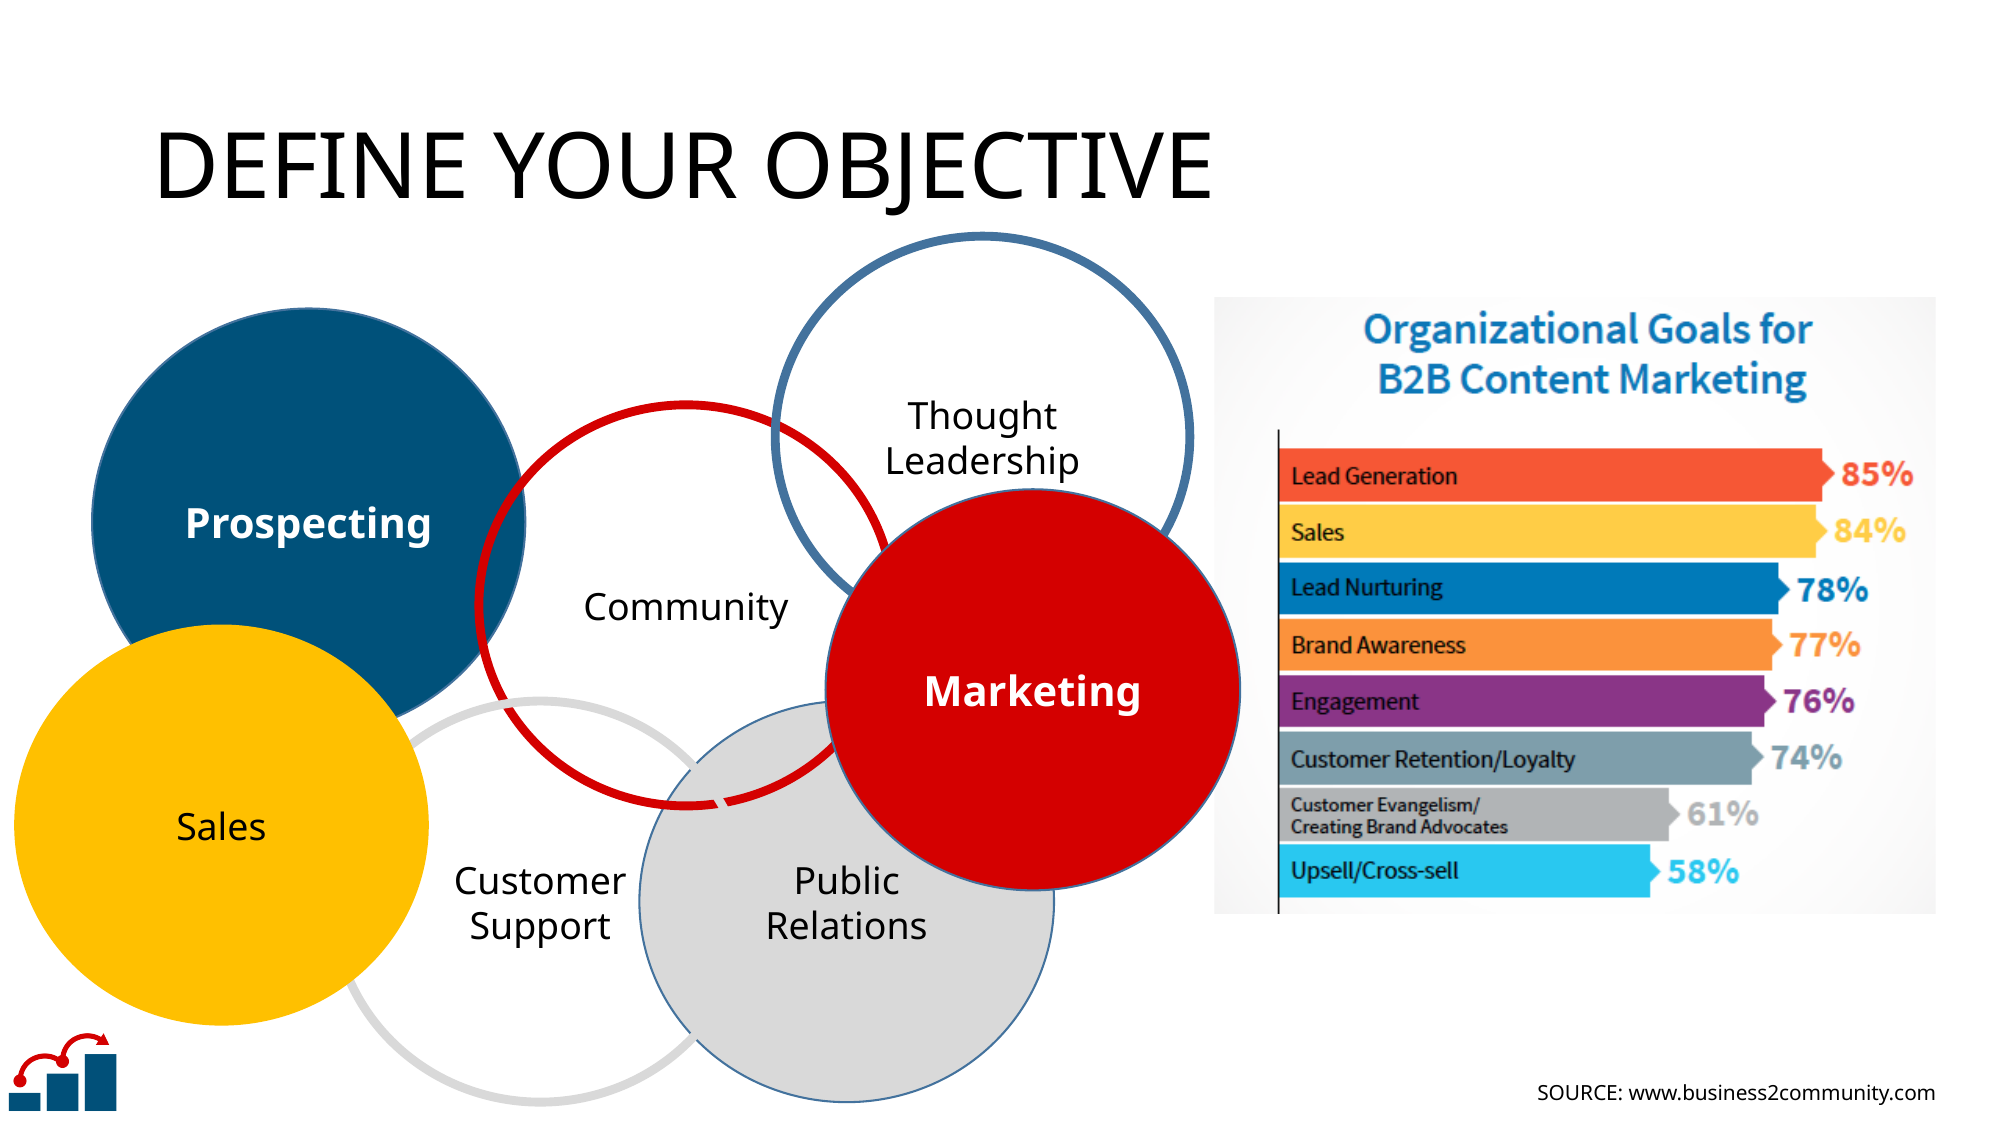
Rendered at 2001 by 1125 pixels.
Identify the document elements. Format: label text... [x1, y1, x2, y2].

text_box Marketing [824, 488, 1214, 892]
text_box Community [477, 403, 849, 804]
text_box SOURCE: www.business2community.com [1522, 1072, 2000, 1113]
text_box Thought Leadership [774, 235, 1191, 593]
picture [0, 1025, 125, 1125]
text_box Sales [13, 623, 430, 1027]
text_box Customer Support [350, 700, 749, 1104]
text_box Public Relations [694, 750, 1056, 1104]
title DEFINE YOUR OBJECTIVE [137, 59, 1863, 278]
text_box Prospecting [91, 307, 523, 717]
picture [1214, 297, 1936, 914]
